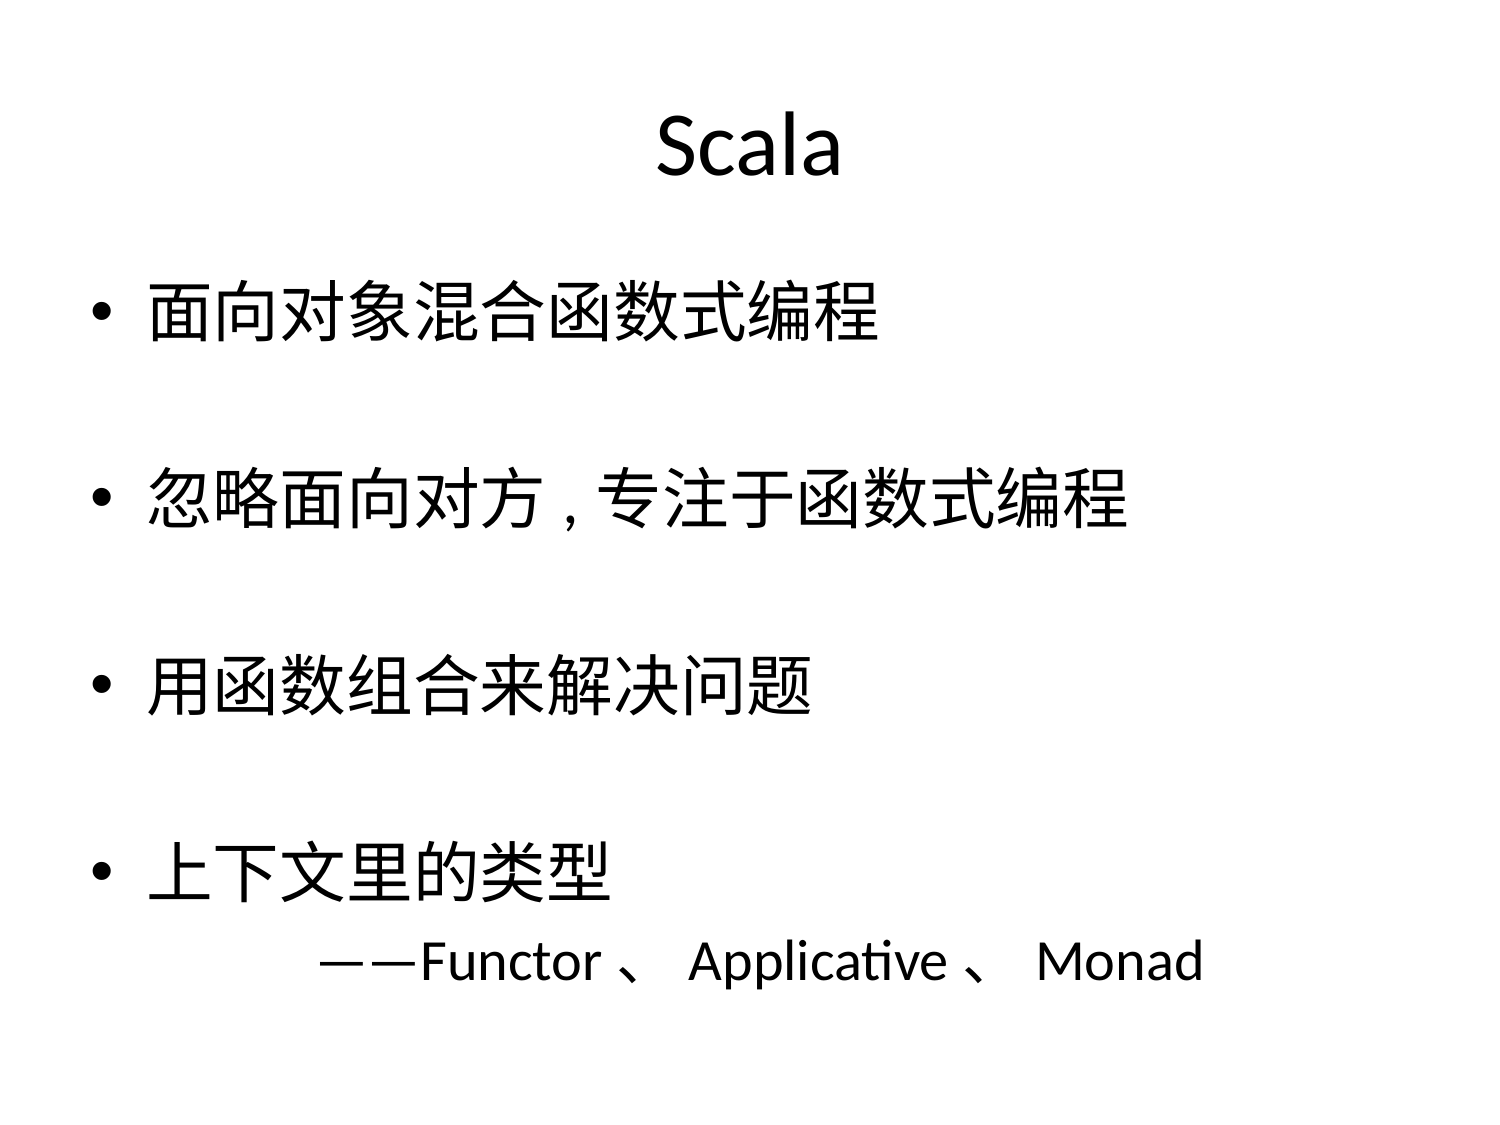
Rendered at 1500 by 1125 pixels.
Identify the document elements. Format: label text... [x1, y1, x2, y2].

title Scala [75, 45, 1425, 233]
list 面向对象混合函数式编程 忽略面向对方,专注于函数式编程 用函数组合来解决问题 上下文里的类型 ——Functor、Applicative、Monad [75, 262, 1425, 1005]
